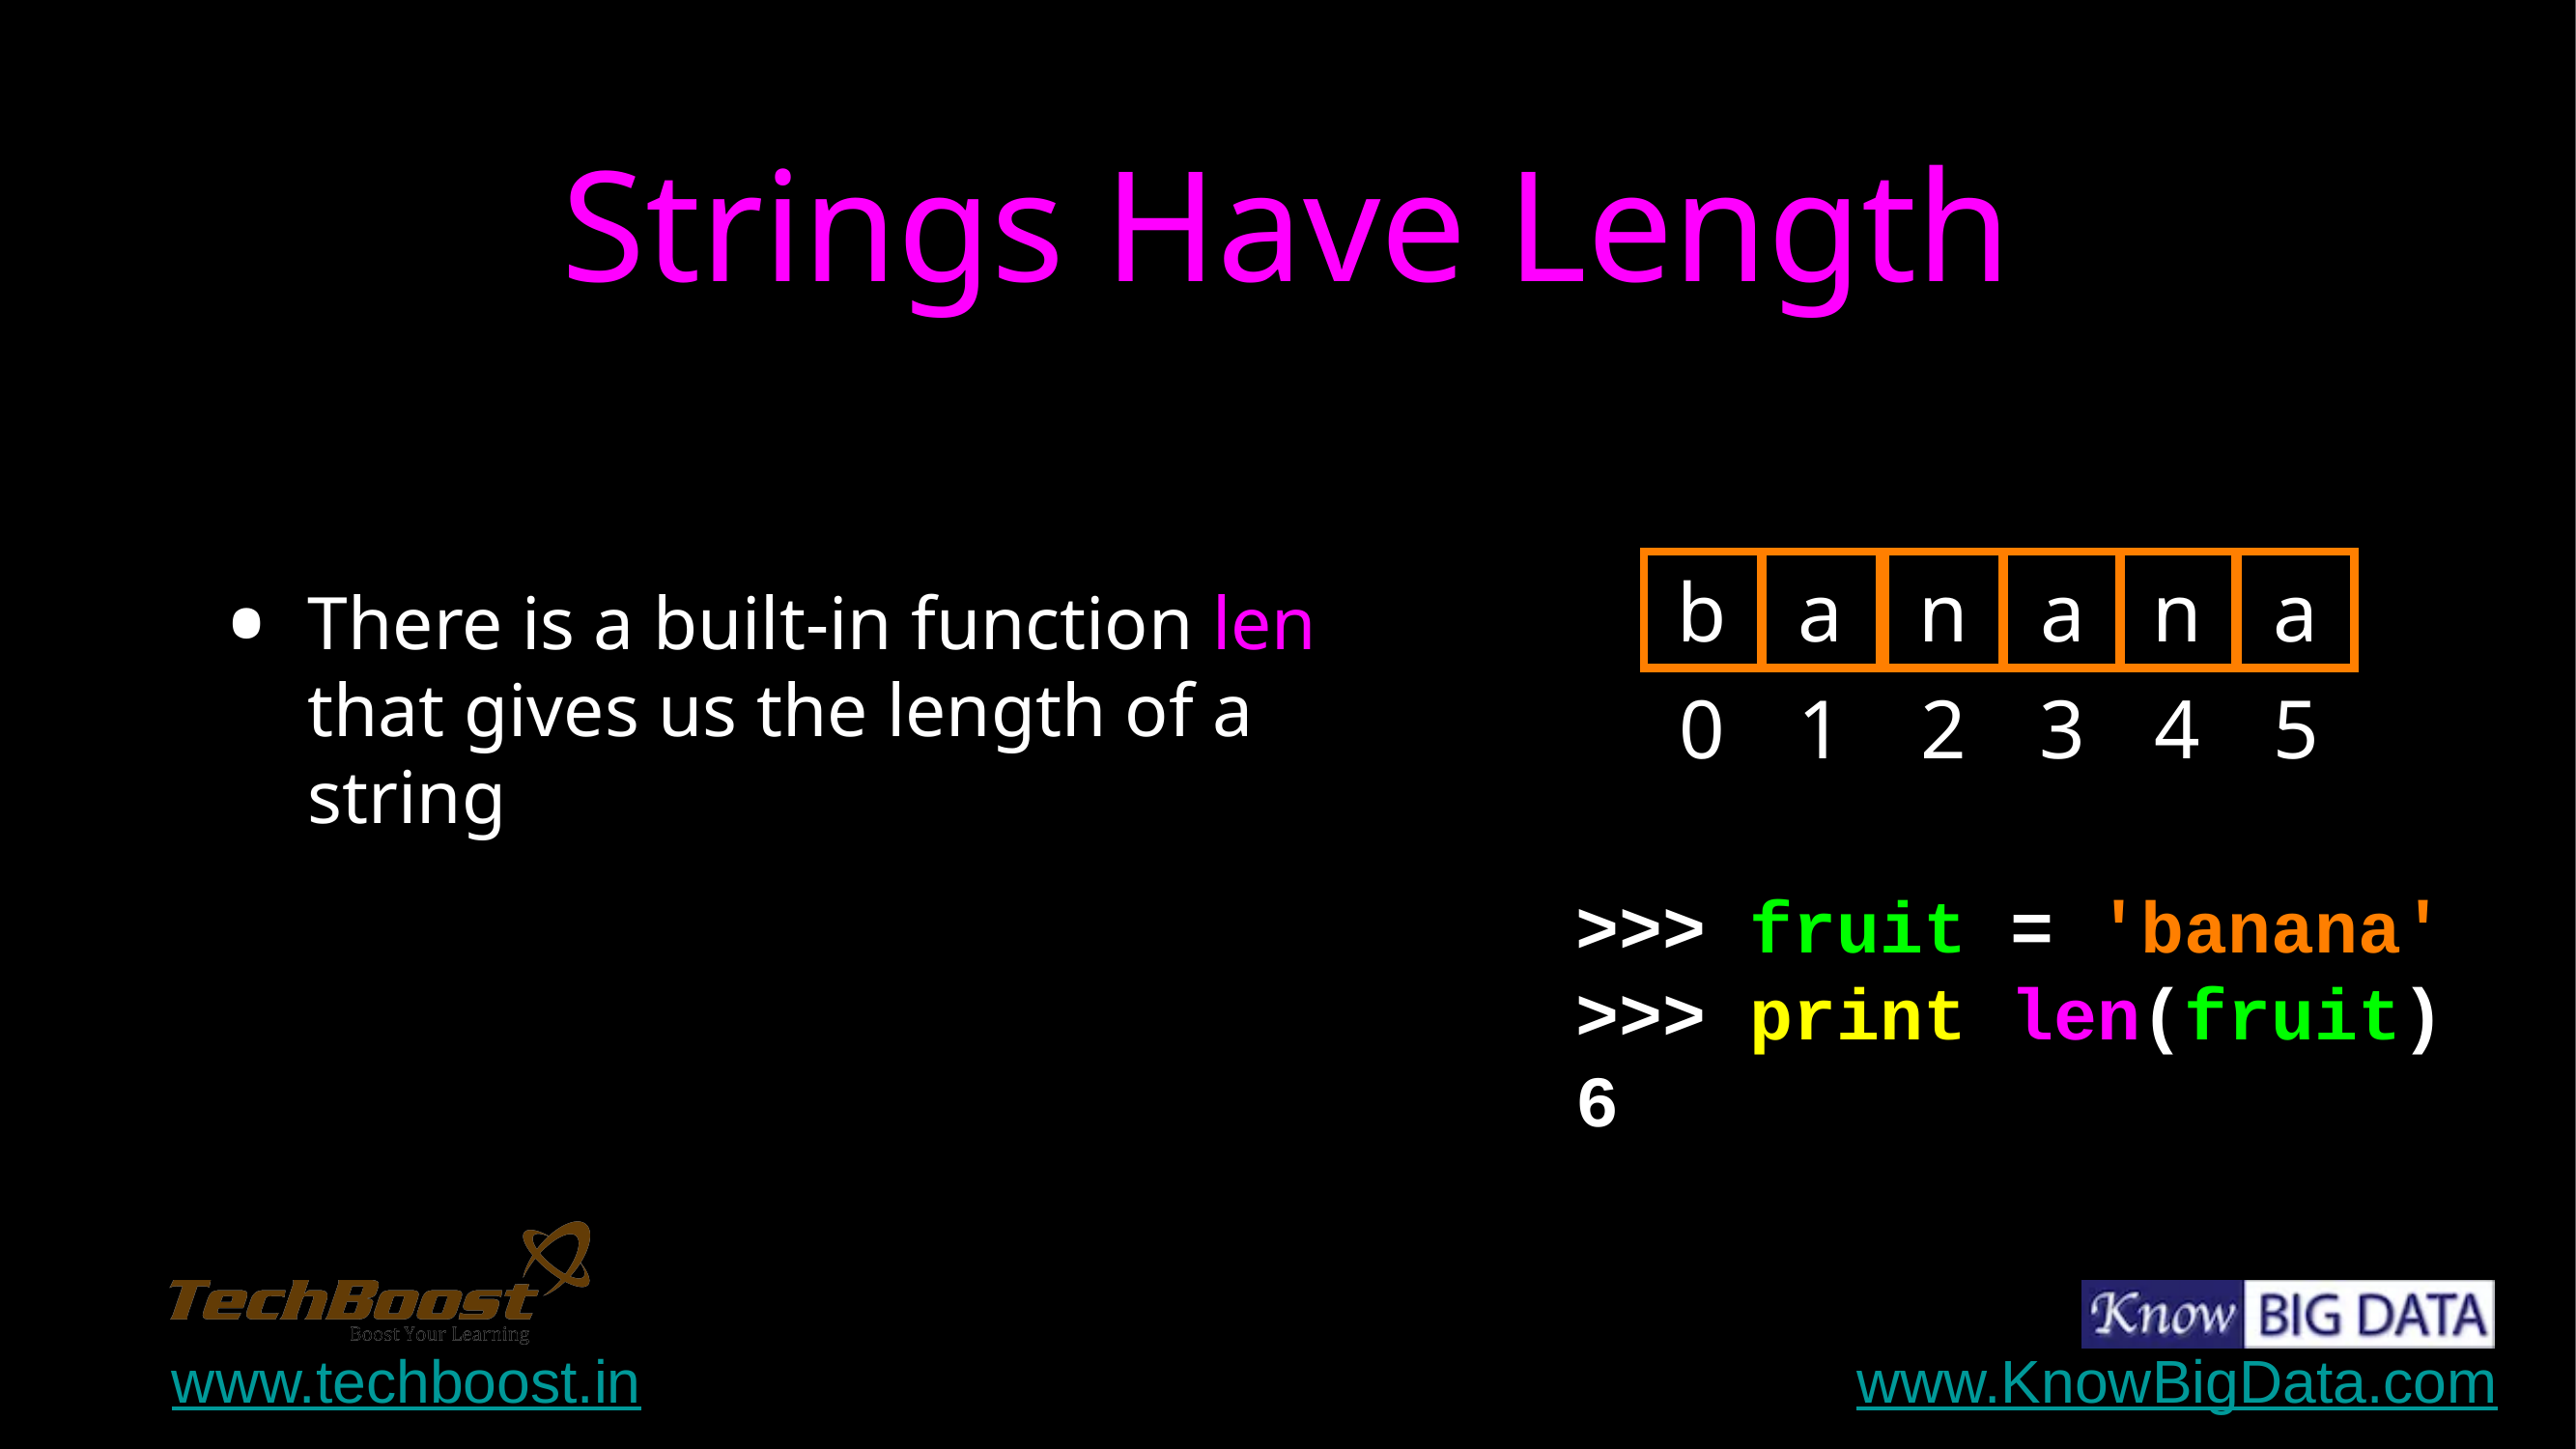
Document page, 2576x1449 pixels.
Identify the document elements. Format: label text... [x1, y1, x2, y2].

text_box n [1885, 551, 2002, 668]
text_box 2 [1885, 668, 2002, 785]
text_box a [1762, 551, 1880, 668]
text_box 0 [1644, 668, 1761, 785]
text_box 3 [2003, 668, 2118, 785]
text_box a [2237, 551, 2355, 668]
picture [2081, 1280, 2495, 1349]
text_box 4 [2118, 668, 2236, 785]
list There is a built-in function len that gives us the length of a string [183, 412, 1397, 1003]
picture [166, 1217, 593, 1349]
text_box a [2003, 551, 2118, 668]
text_box 5 [2237, 668, 2355, 785]
text_box >>> fruit = 'banana' >>> print len(fruit) 6 [1575, 879, 2576, 1143]
text_box b [1644, 551, 1761, 668]
text_box n [2118, 551, 2236, 668]
text_box 1 [1762, 668, 1880, 785]
title Strings Have Length [183, 38, 2391, 403]
